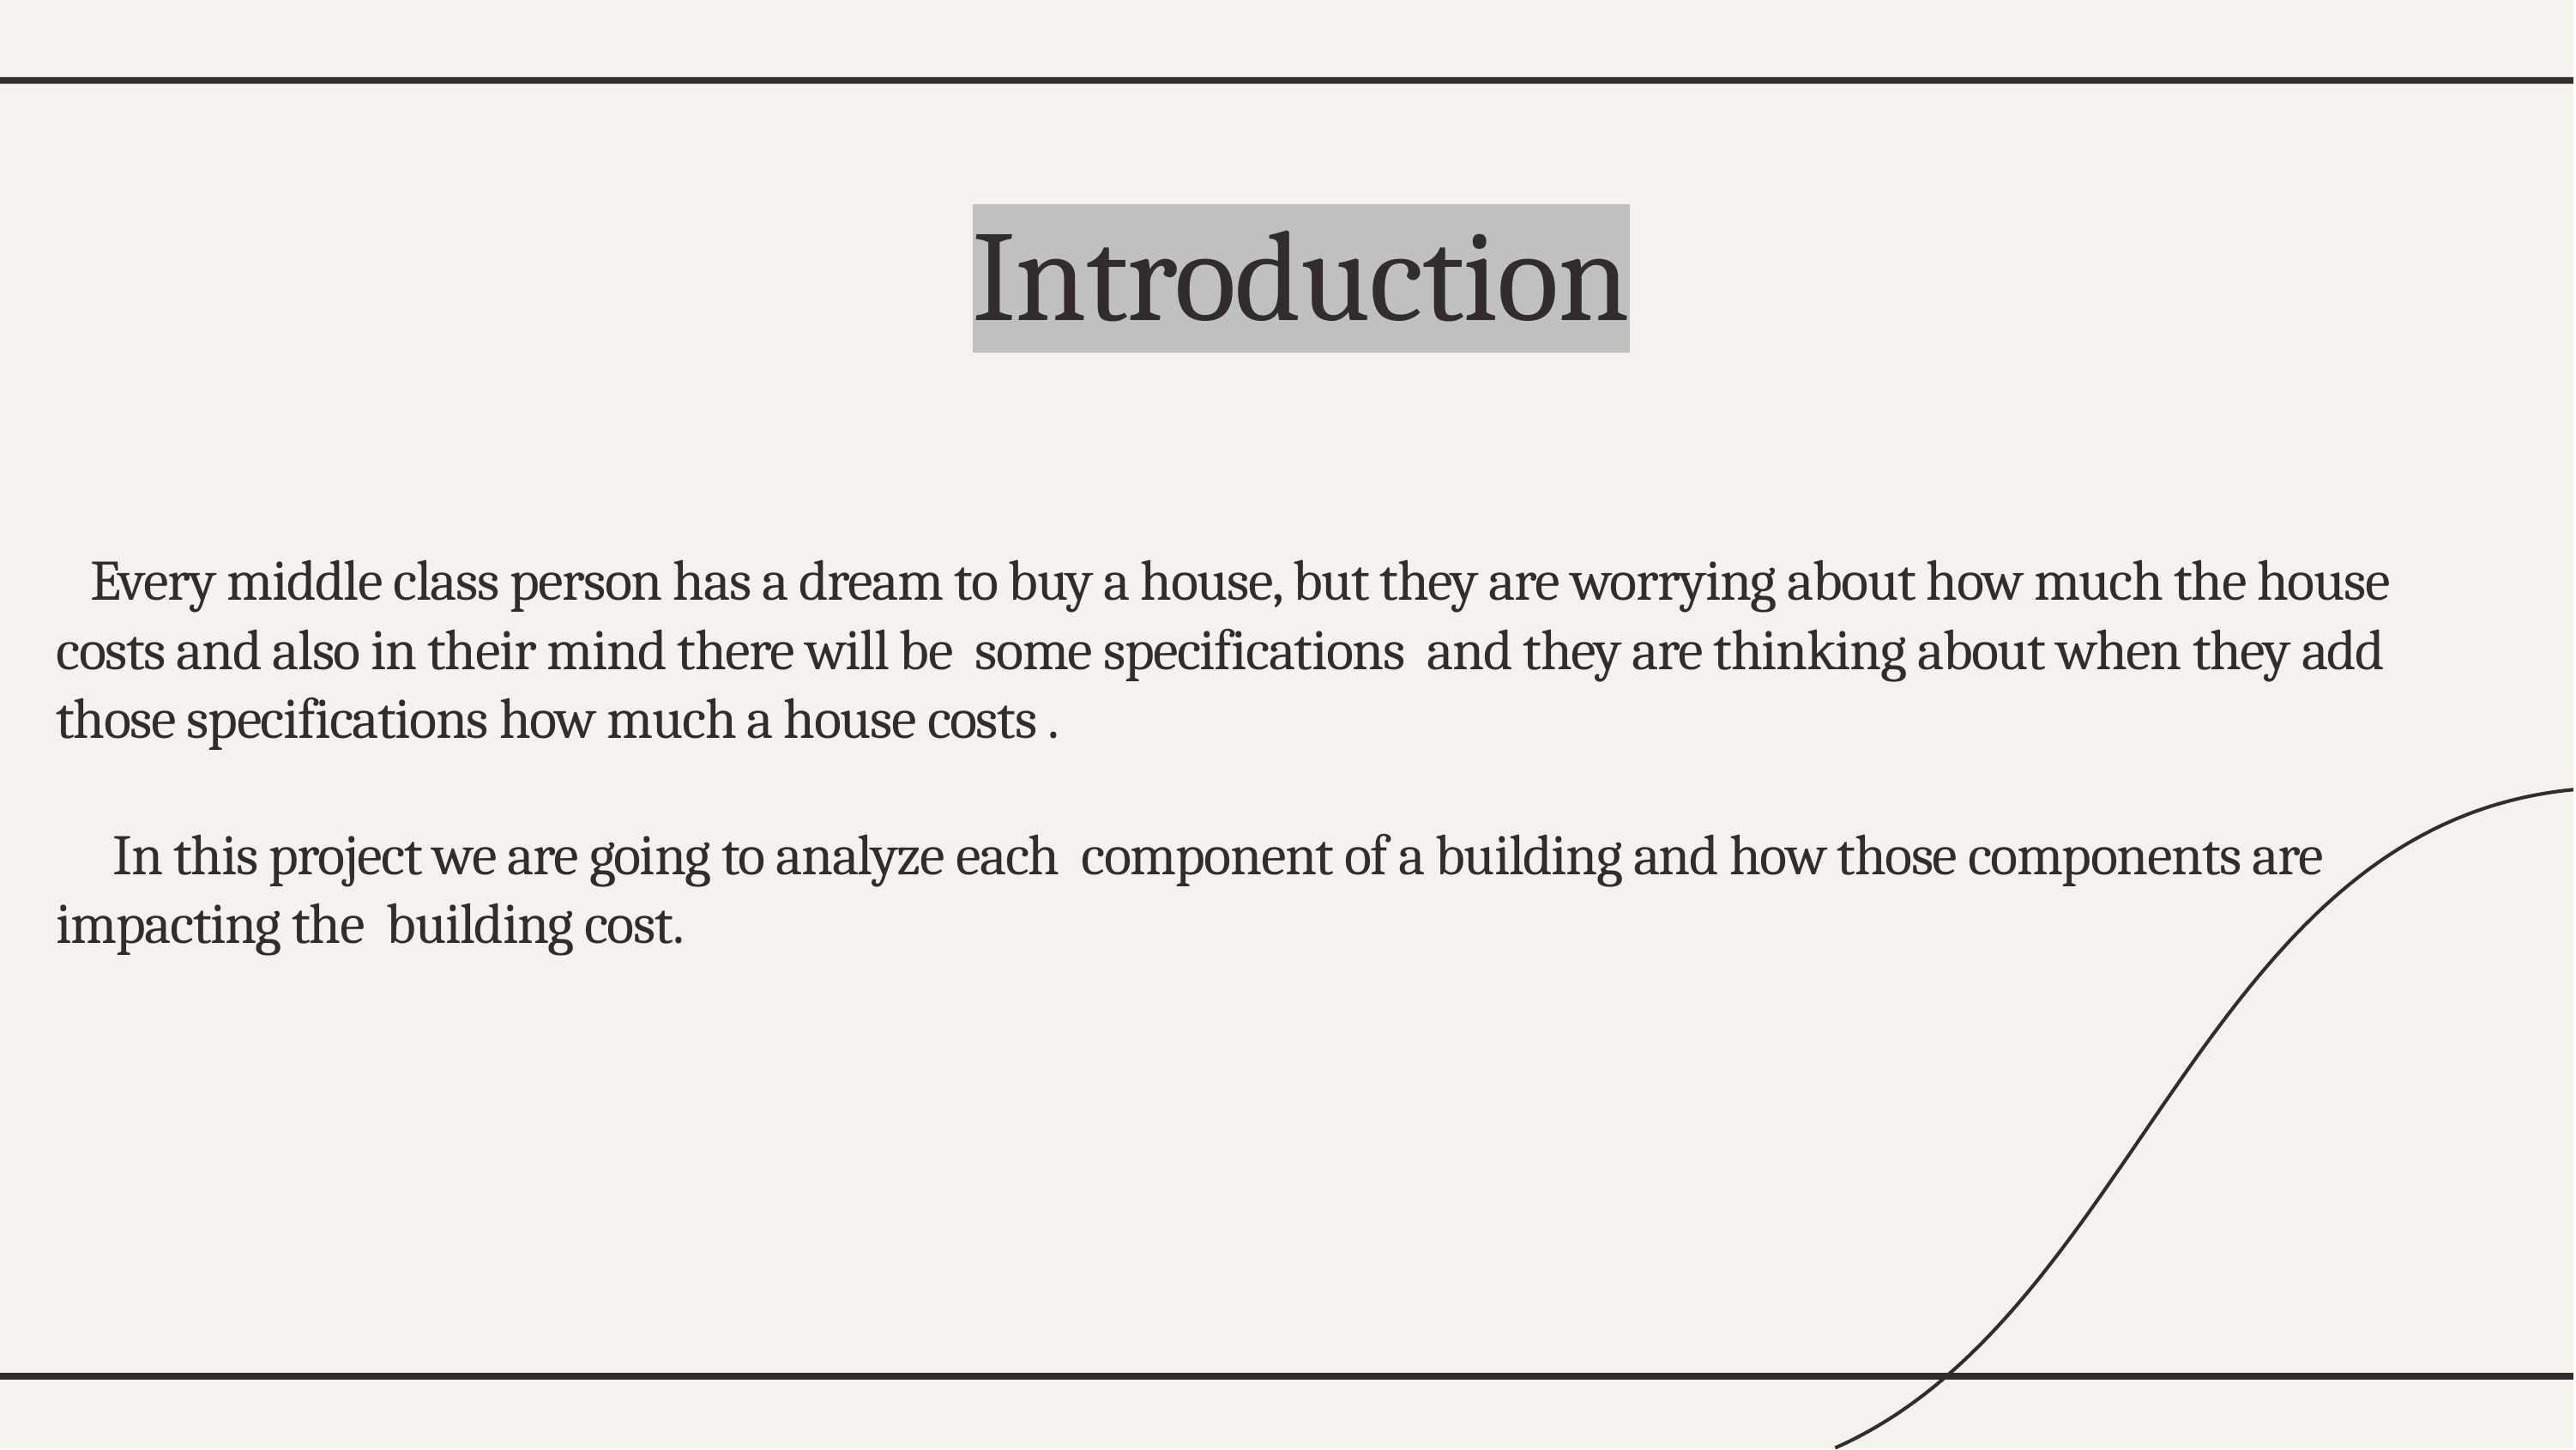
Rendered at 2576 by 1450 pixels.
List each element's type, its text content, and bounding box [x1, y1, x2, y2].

title Introduction Every middle class person has a dream to buy a house, but they are worrying about how much the house costs and also in their mind there will be some specifications and they are thinking about when they add those specifications how much a house costs . In this project we are going to analyze each component of a building and how those components are impacting the building cost. [54, 0, 2414, 1450]
text_box [2414, 789, 2573, 933]
text_box [2414, 1373, 2573, 1380]
text_box [0, 76, 54, 84]
text_box [2414, 76, 2573, 84]
text_box [0, 1373, 54, 1380]
